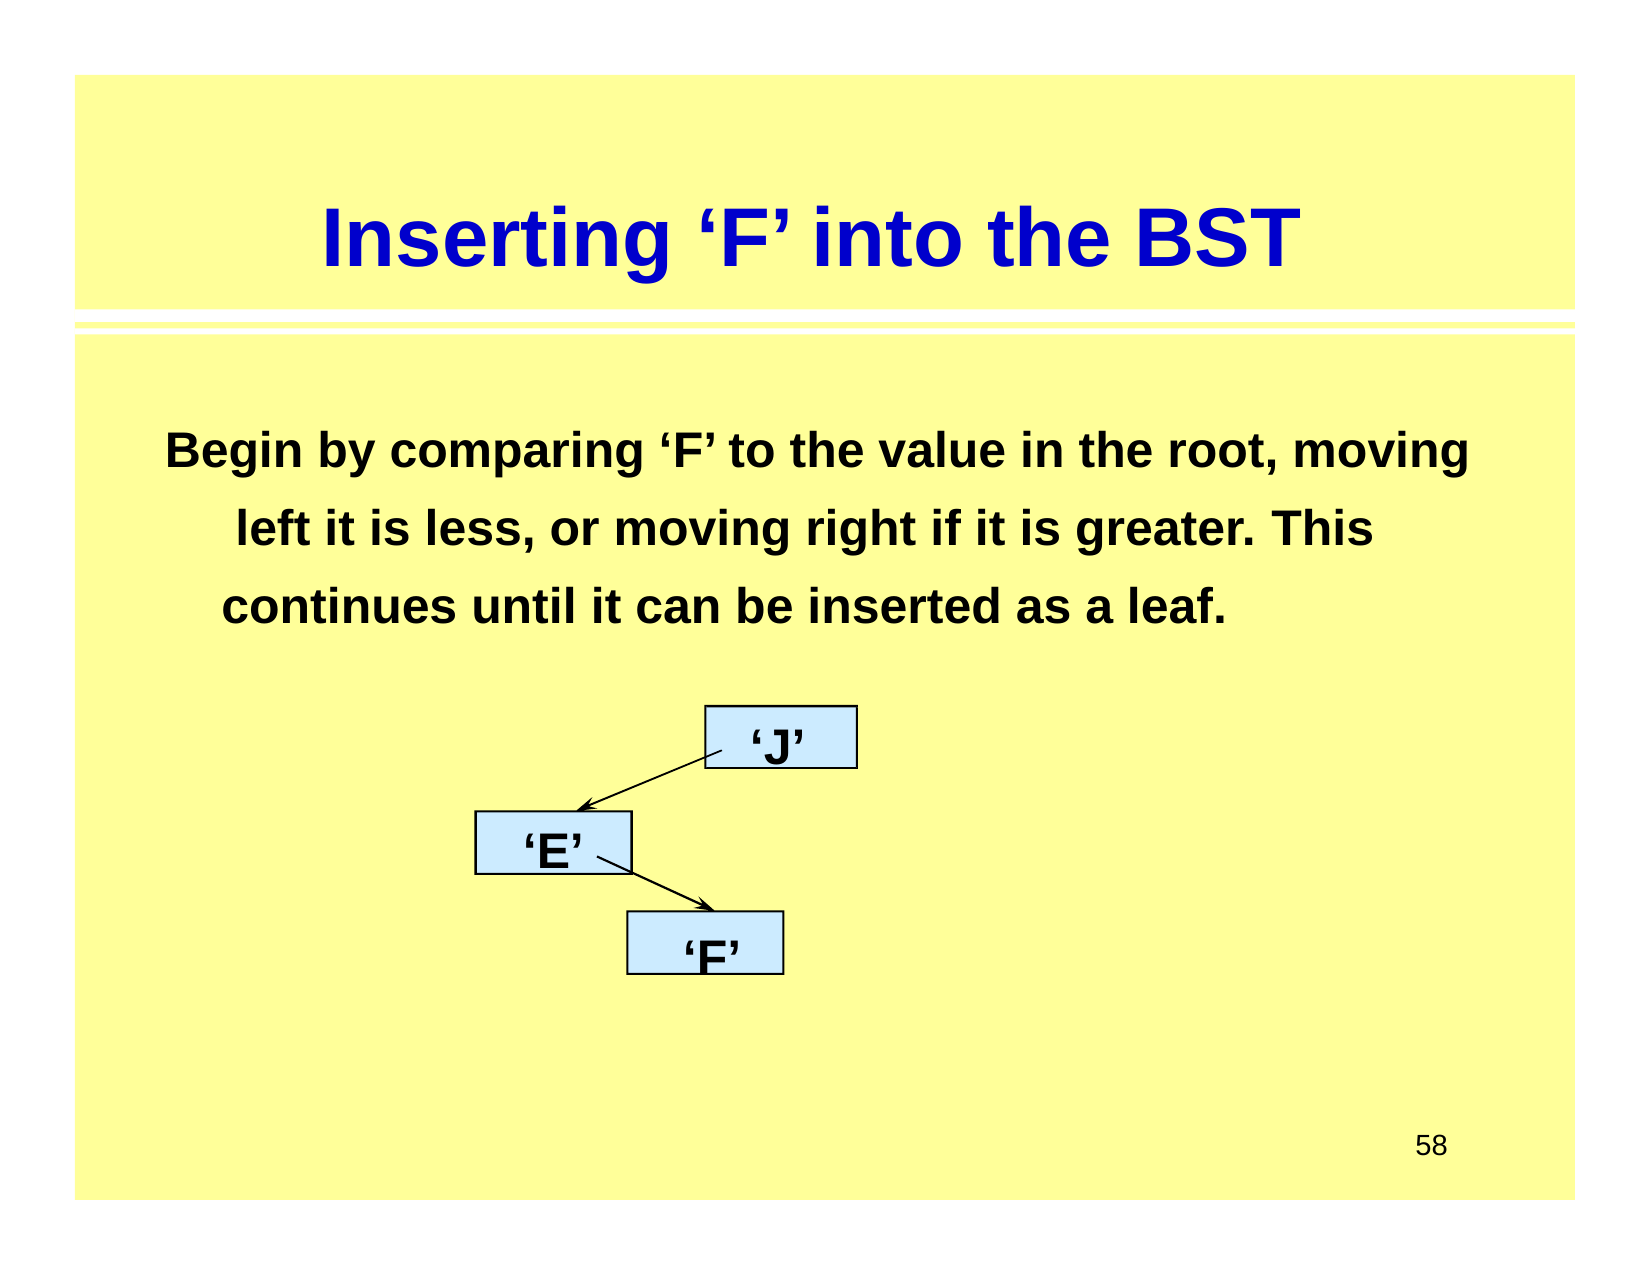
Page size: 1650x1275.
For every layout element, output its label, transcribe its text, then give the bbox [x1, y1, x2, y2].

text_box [474, 704, 859, 876]
slide_number 58 [1409, 1120, 1454, 1275]
text_box Begin by comparing ‘F’ to the value in the root, moving left it is less, or moving right if it is greater. This continues until it can be inserted as a leaf. ‘J’ ‘E’ [162, 397, 1474, 879]
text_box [596, 855, 785, 976]
title Inserting ‘F’ into the BST [319, 181, 1311, 397]
